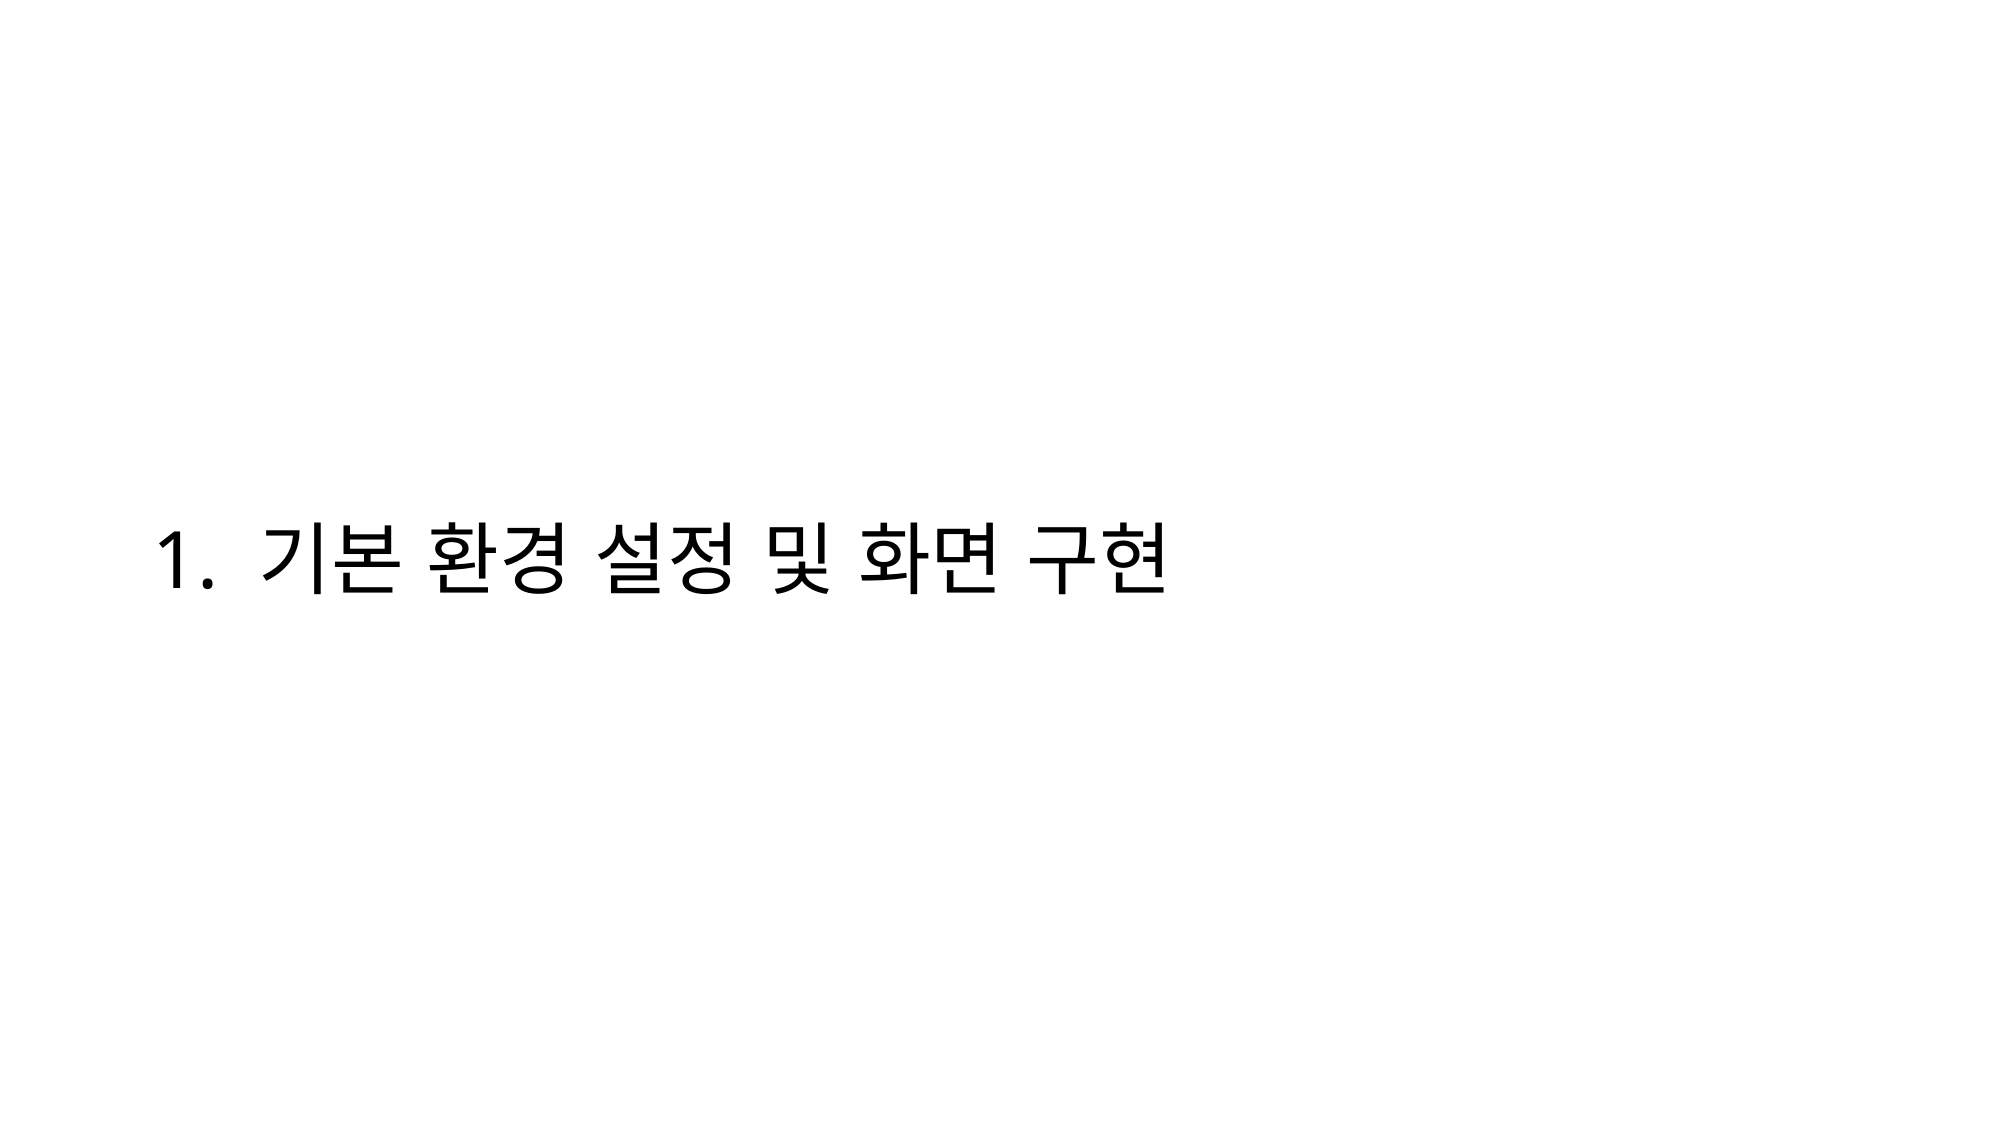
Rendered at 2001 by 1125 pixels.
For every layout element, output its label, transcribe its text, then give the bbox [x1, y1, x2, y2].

title 1. 기본 환경 설정 및 화면 구현 [137, 453, 1863, 672]
